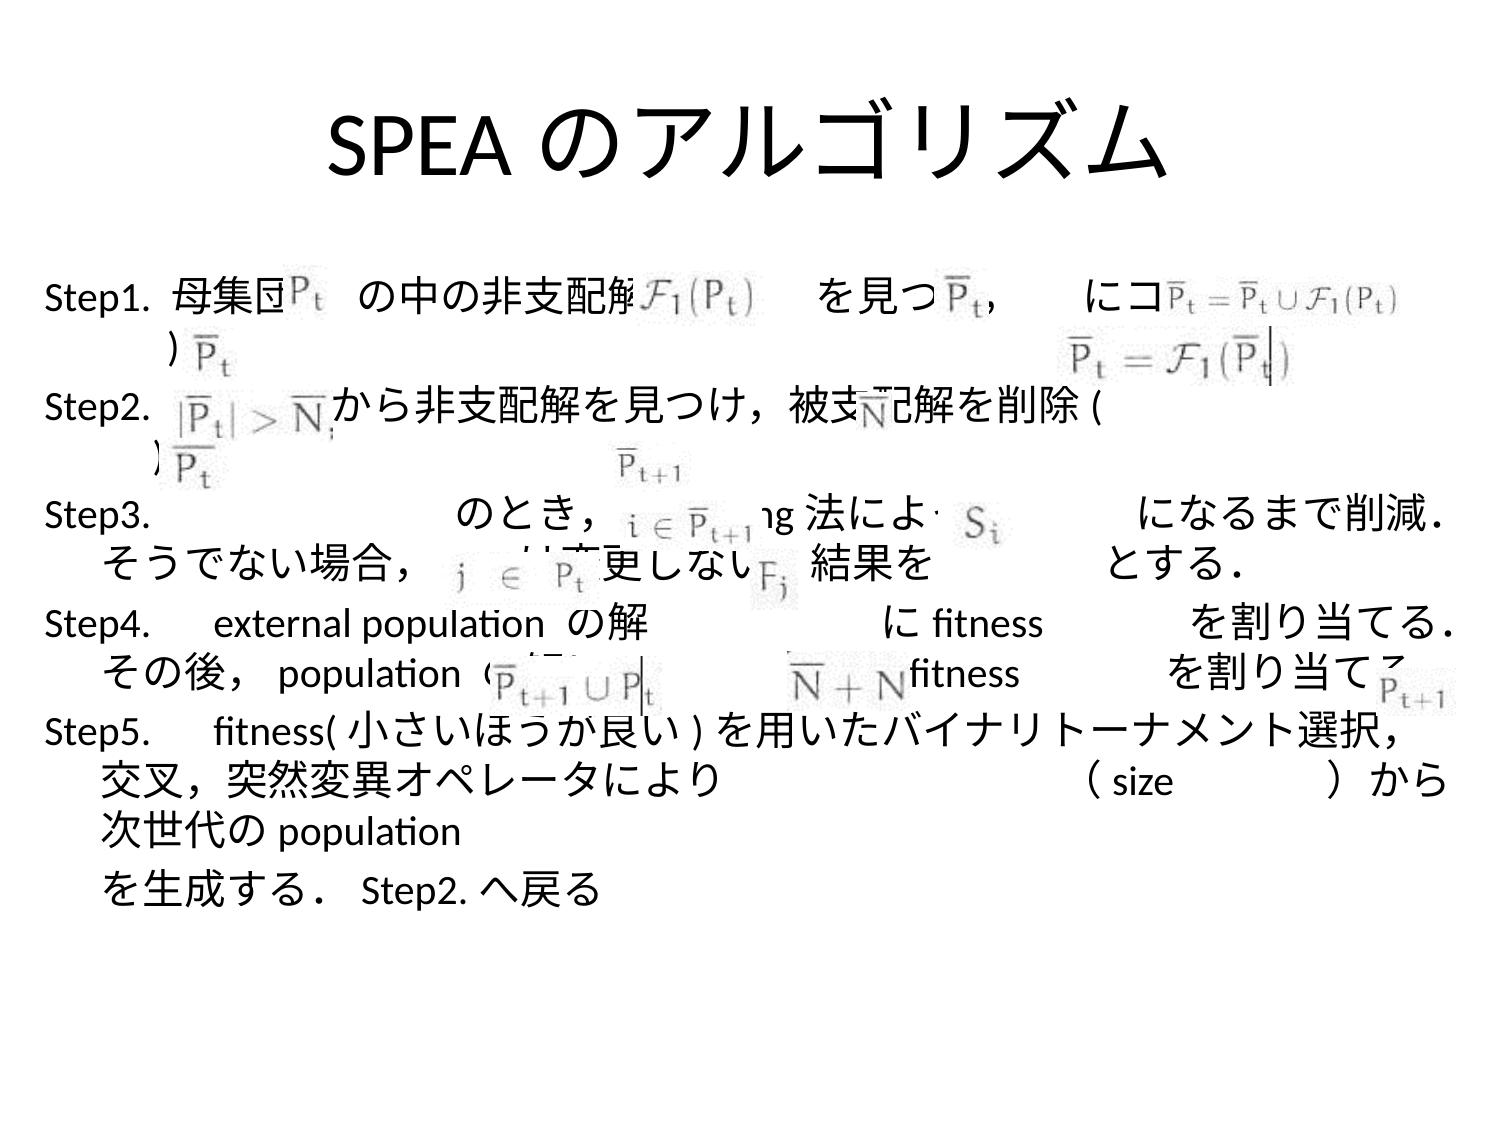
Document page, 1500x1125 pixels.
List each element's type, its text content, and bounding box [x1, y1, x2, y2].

picture [442, 552, 600, 610]
picture [489, 656, 663, 717]
title SPEAのアルゴリズム [75, 45, 1425, 233]
list Step1. 母集団 の中の非支配解 を見つけ， にコピー( ) Step2. の中から非支配解を見つけ，被支配解を削除( ) Step3. のとき，clustering法によって になるまで削減．そうでない場合， は変更しない．結果を とする． Step4. external population の解 にfitness を割り当てる．その後，population の解に fitness を割り当てる． Step5. fitness(小さいほうが良い)を用いたバイナリトーナメント選択，交叉，突然変異オペレータにより （size ）から次世代のpopulation を生成する．Step2.へ戻る [29, 262, 1471, 1005]
picture [934, 266, 989, 327]
picture [1375, 668, 1456, 716]
picture [159, 325, 334, 499]
picture [633, 271, 764, 326]
picture [607, 440, 692, 492]
picture [855, 392, 891, 437]
picture [1057, 276, 1400, 386]
picture [619, 498, 798, 610]
picture [787, 651, 911, 711]
picture [283, 264, 328, 321]
picture [938, 491, 1013, 560]
